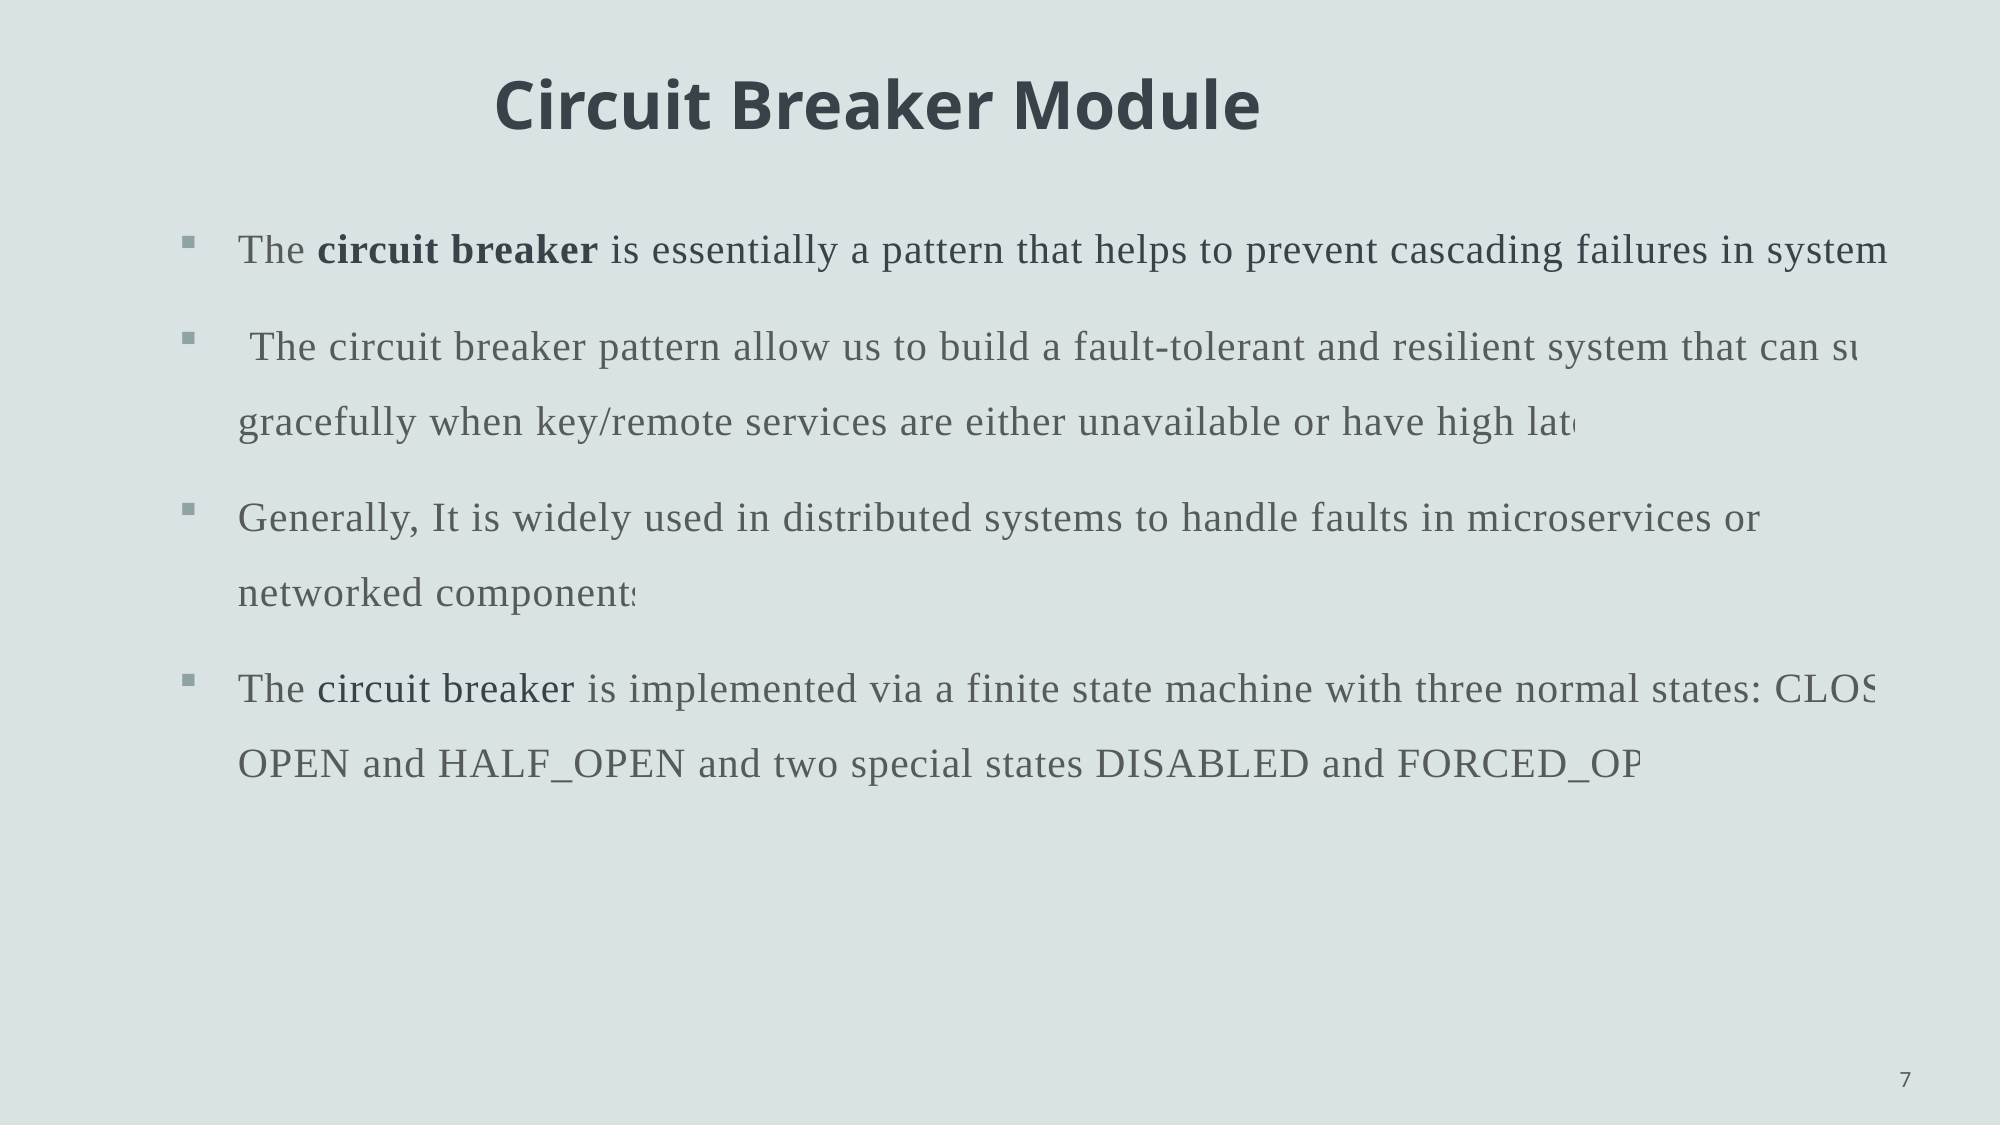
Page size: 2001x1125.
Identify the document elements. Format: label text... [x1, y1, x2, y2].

title Circuit Breaker Module [40, 39, 1716, 150]
list The circuit breaker is essentially a pattern that helps to prevent cascading failures in system The circuit breaker pattern allow us to build a fault-tolerant and resilient system that can survive gracefully when key/remote services are either unavailable or have high latency. Generally, It is widely used in distributed systems to handle faults in microservices or other networked components. The circuit breaker is implemented via a finite state machine with three normal states: CLOSED, OPEN and HALF_OPEN and two special states DISABLED and FORCED_OPEN. [163, 189, 1983, 1022]
slide_number 7 [1637, 1042, 1927, 1119]
